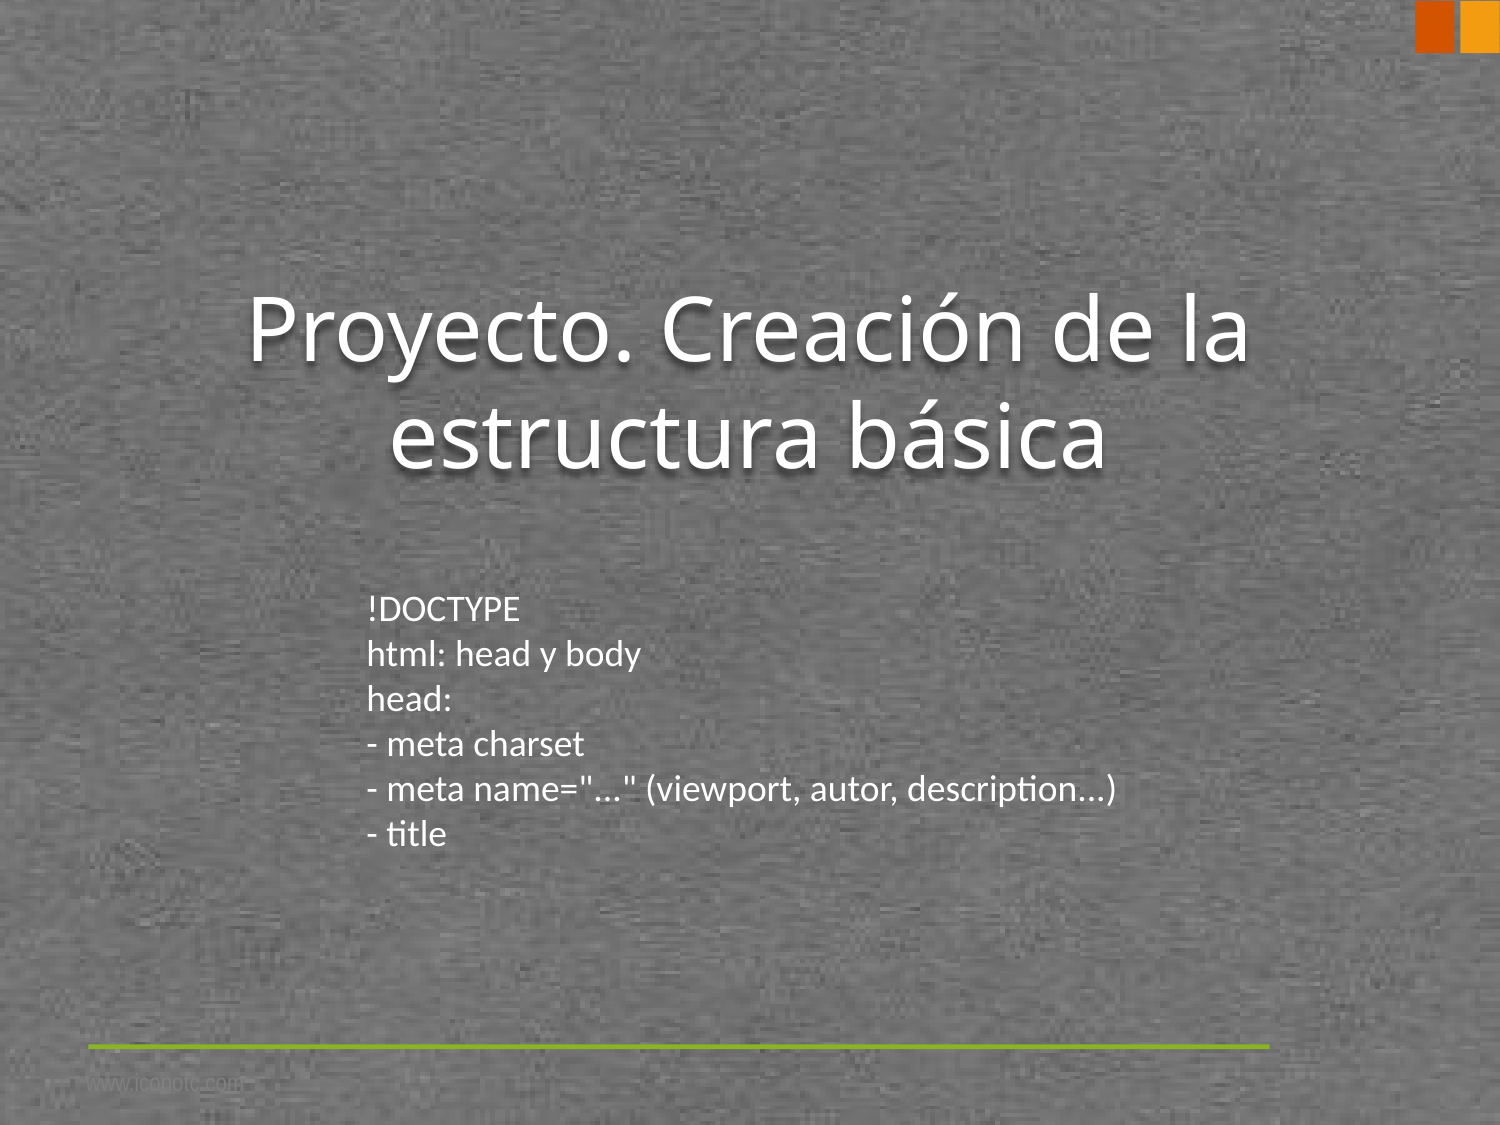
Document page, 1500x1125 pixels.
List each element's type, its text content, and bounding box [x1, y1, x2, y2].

title Proyecto. Creación de la estructura básica [106, 189, 1393, 569]
picture [0, 0, 1500, 1125]
text_box !DOCTYPE html: head y body head: - meta charset - meta name="..." (viewport, autor, description...) - title [351, 568, 1149, 919]
